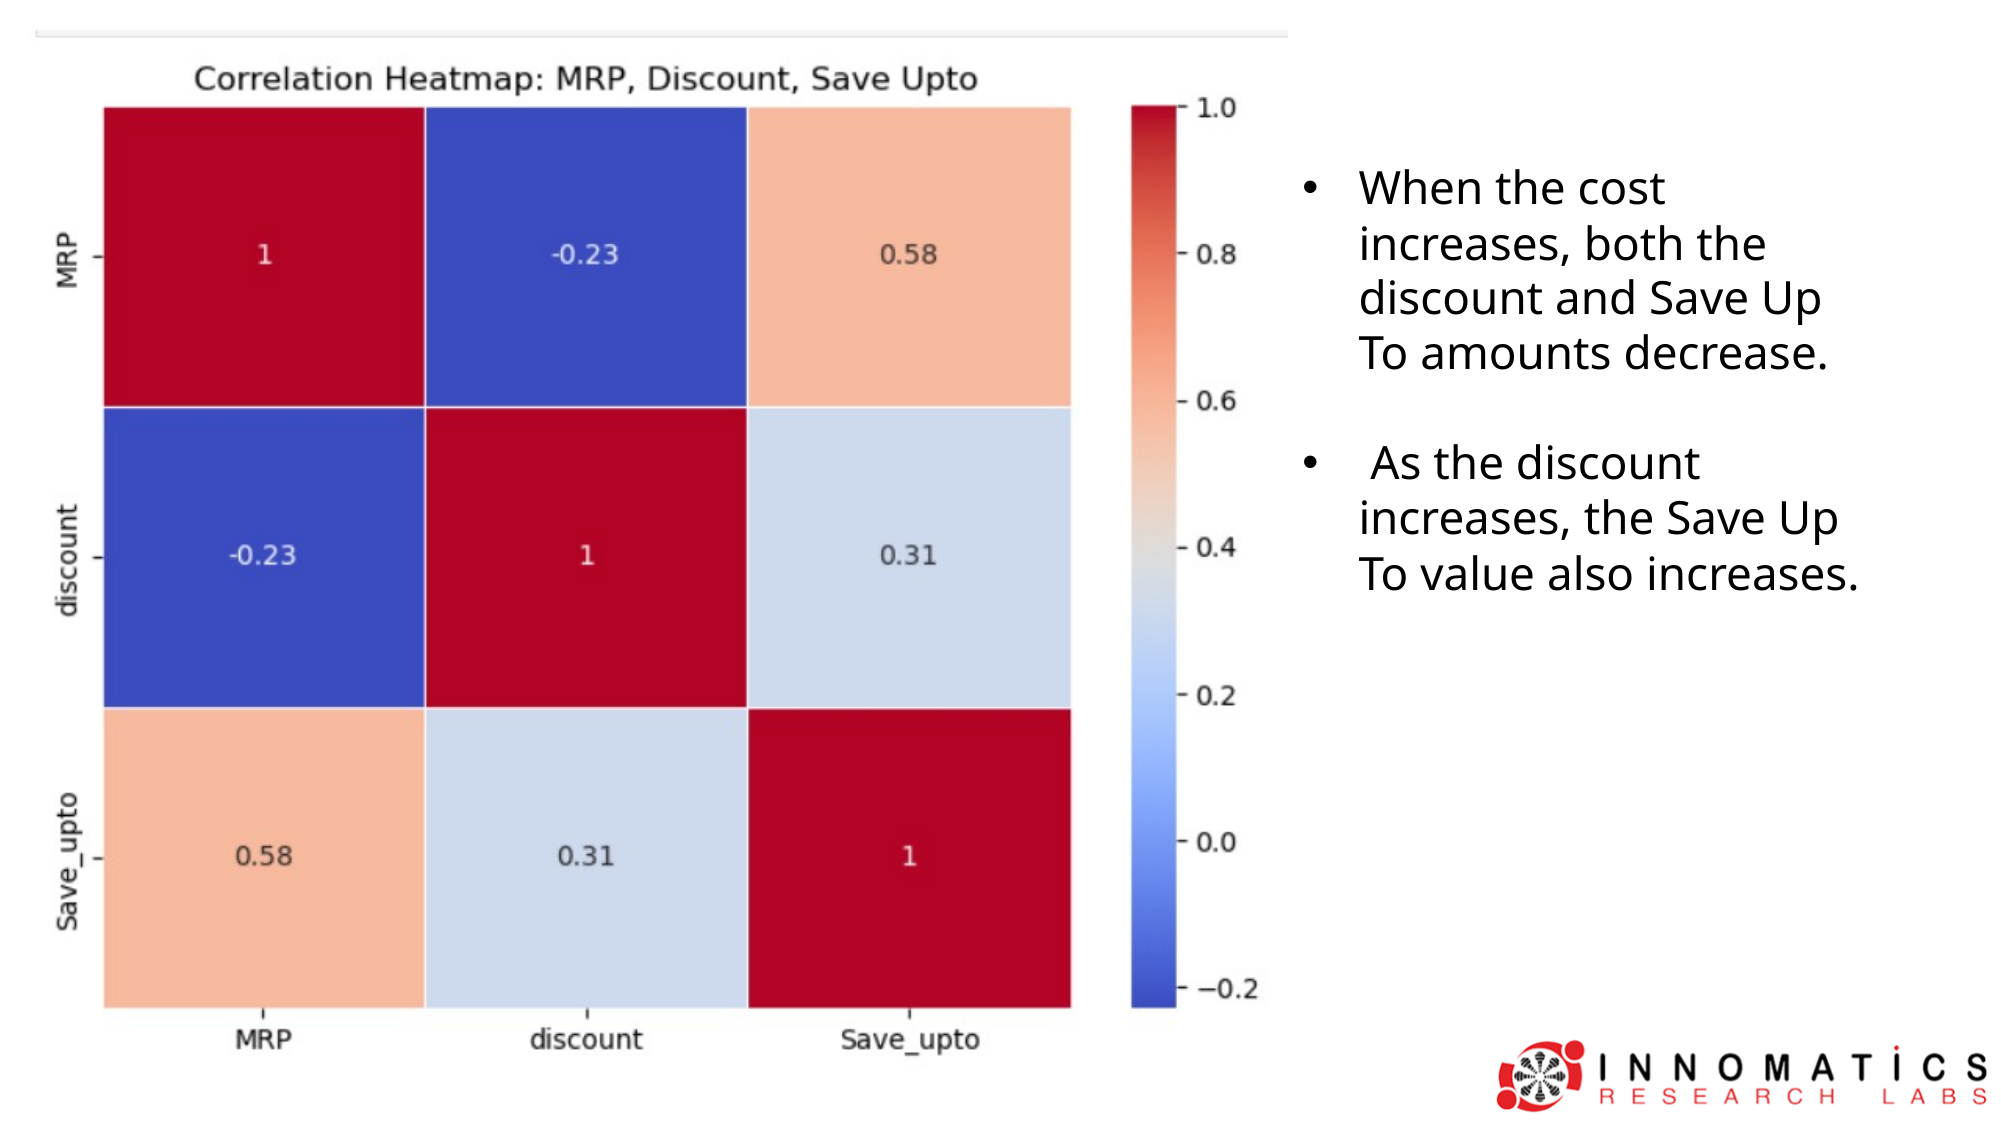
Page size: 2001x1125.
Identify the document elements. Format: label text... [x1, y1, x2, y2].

picture [28, 30, 1288, 1095]
text_box When the cost increases, both the discount and Save Up To amounts decrease. As the discount increases, the Save Up To value also increases. [1288, 151, 1884, 662]
picture [1482, 1029, 2000, 1124]
